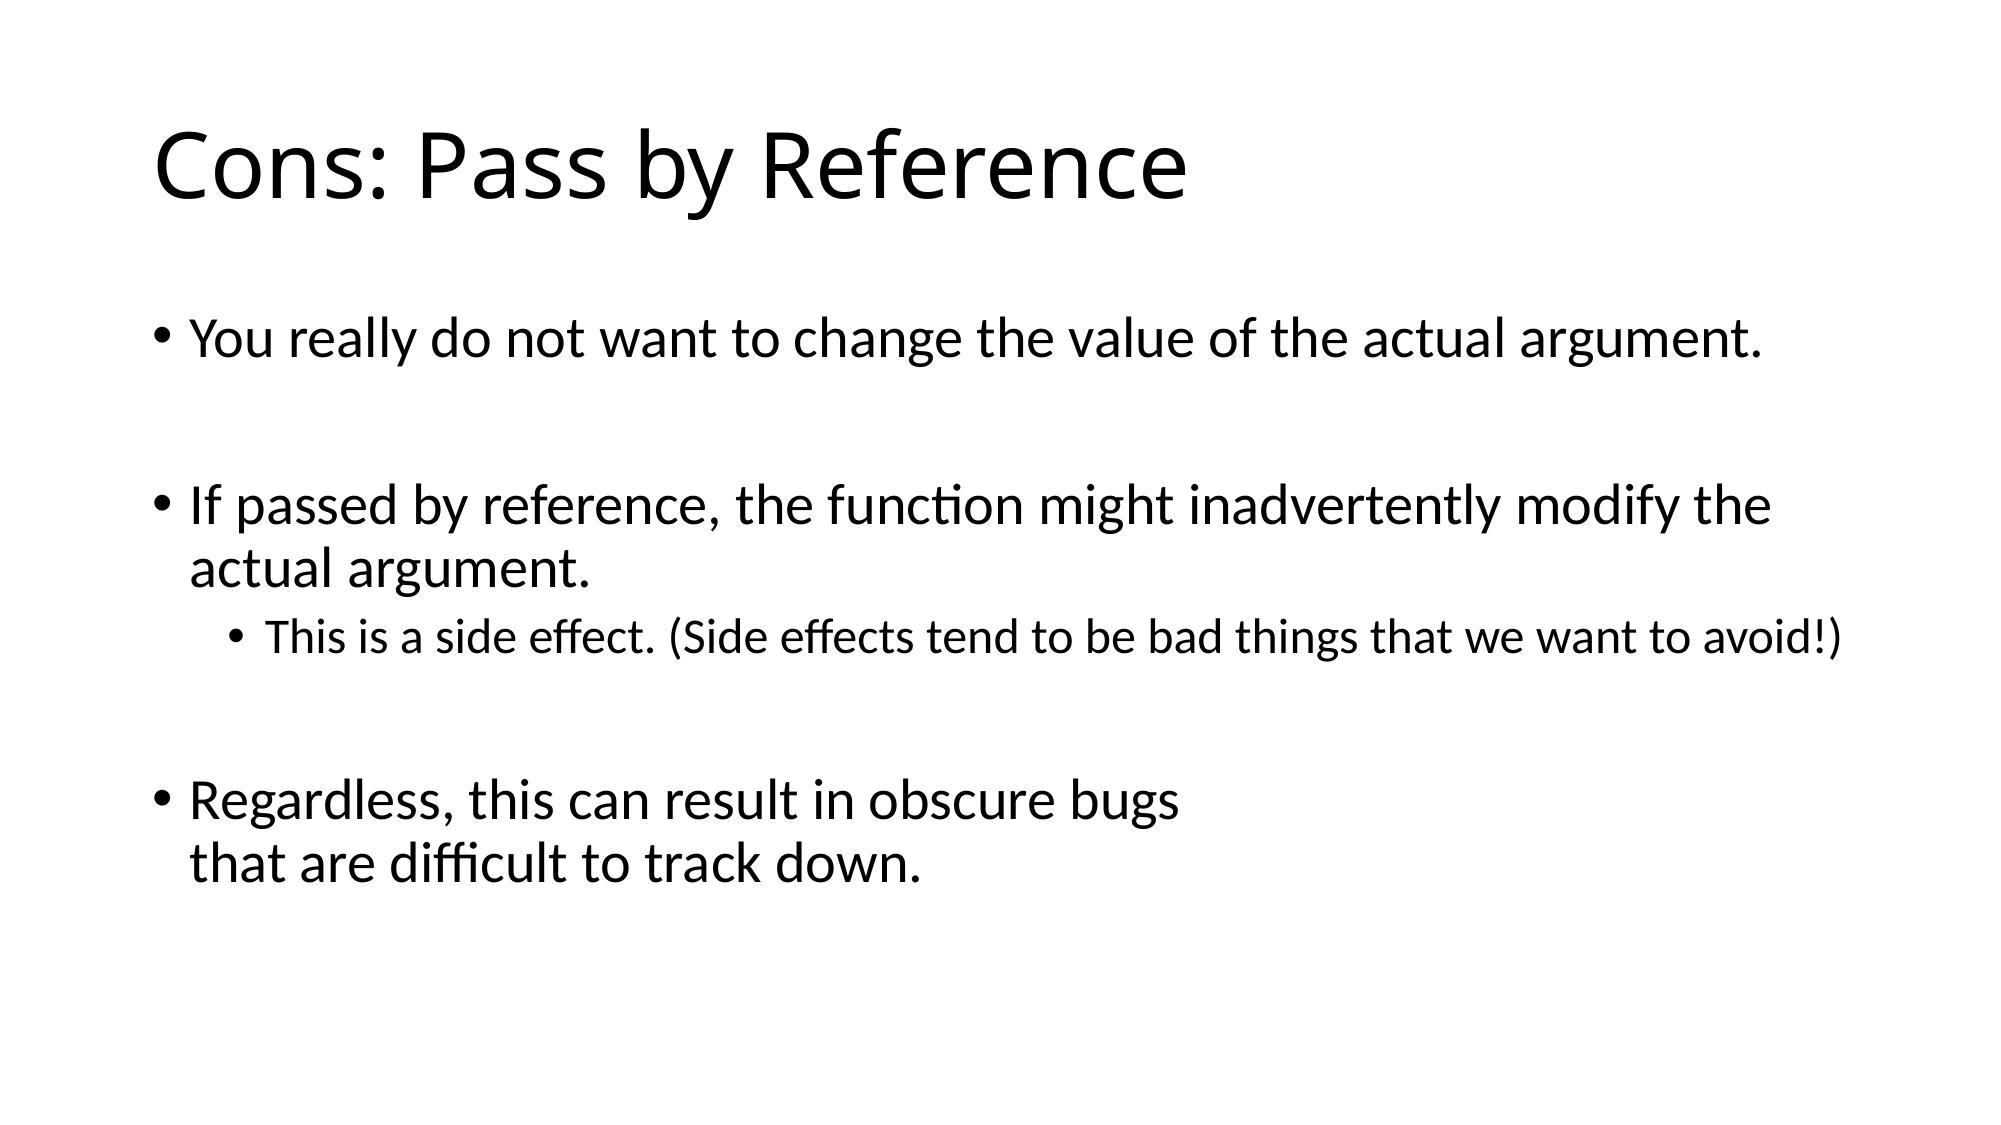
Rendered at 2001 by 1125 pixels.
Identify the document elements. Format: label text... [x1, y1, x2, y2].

title Cons: Pass by Reference [137, 59, 1863, 278]
list You really do not want to change the value of the actual argument. If passed by reference, the function might inadvertently modify the actual argument. This is a side effect. (Side effects tend to be bad things that we want to avoid!) Regardless, this can result in obscure bugs that are difficult to track down. [137, 299, 1863, 1014]
